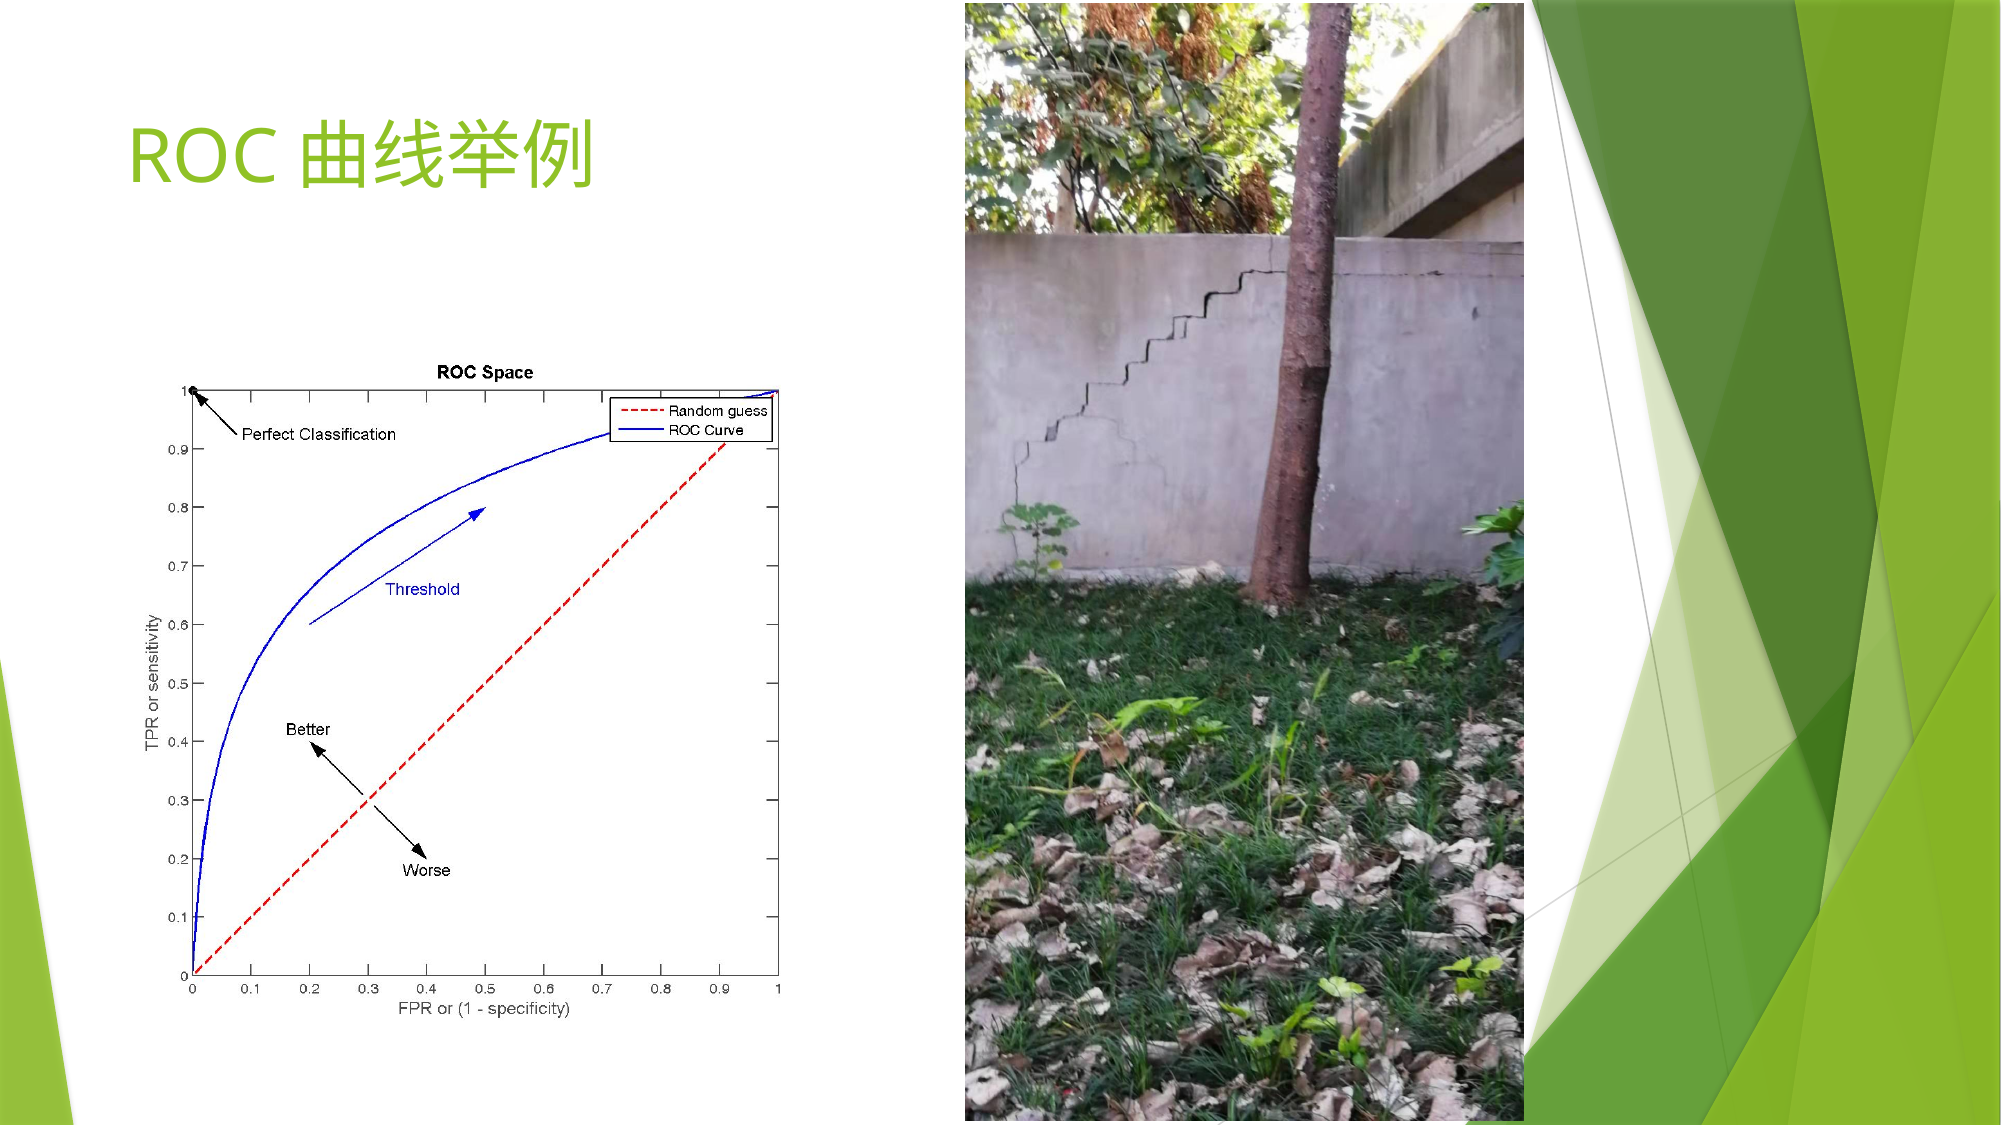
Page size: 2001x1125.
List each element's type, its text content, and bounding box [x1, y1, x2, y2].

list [93, 317, 850, 1075]
picture [964, 3, 1525, 1122]
title ROC曲线举例 [111, 99, 959, 317]
